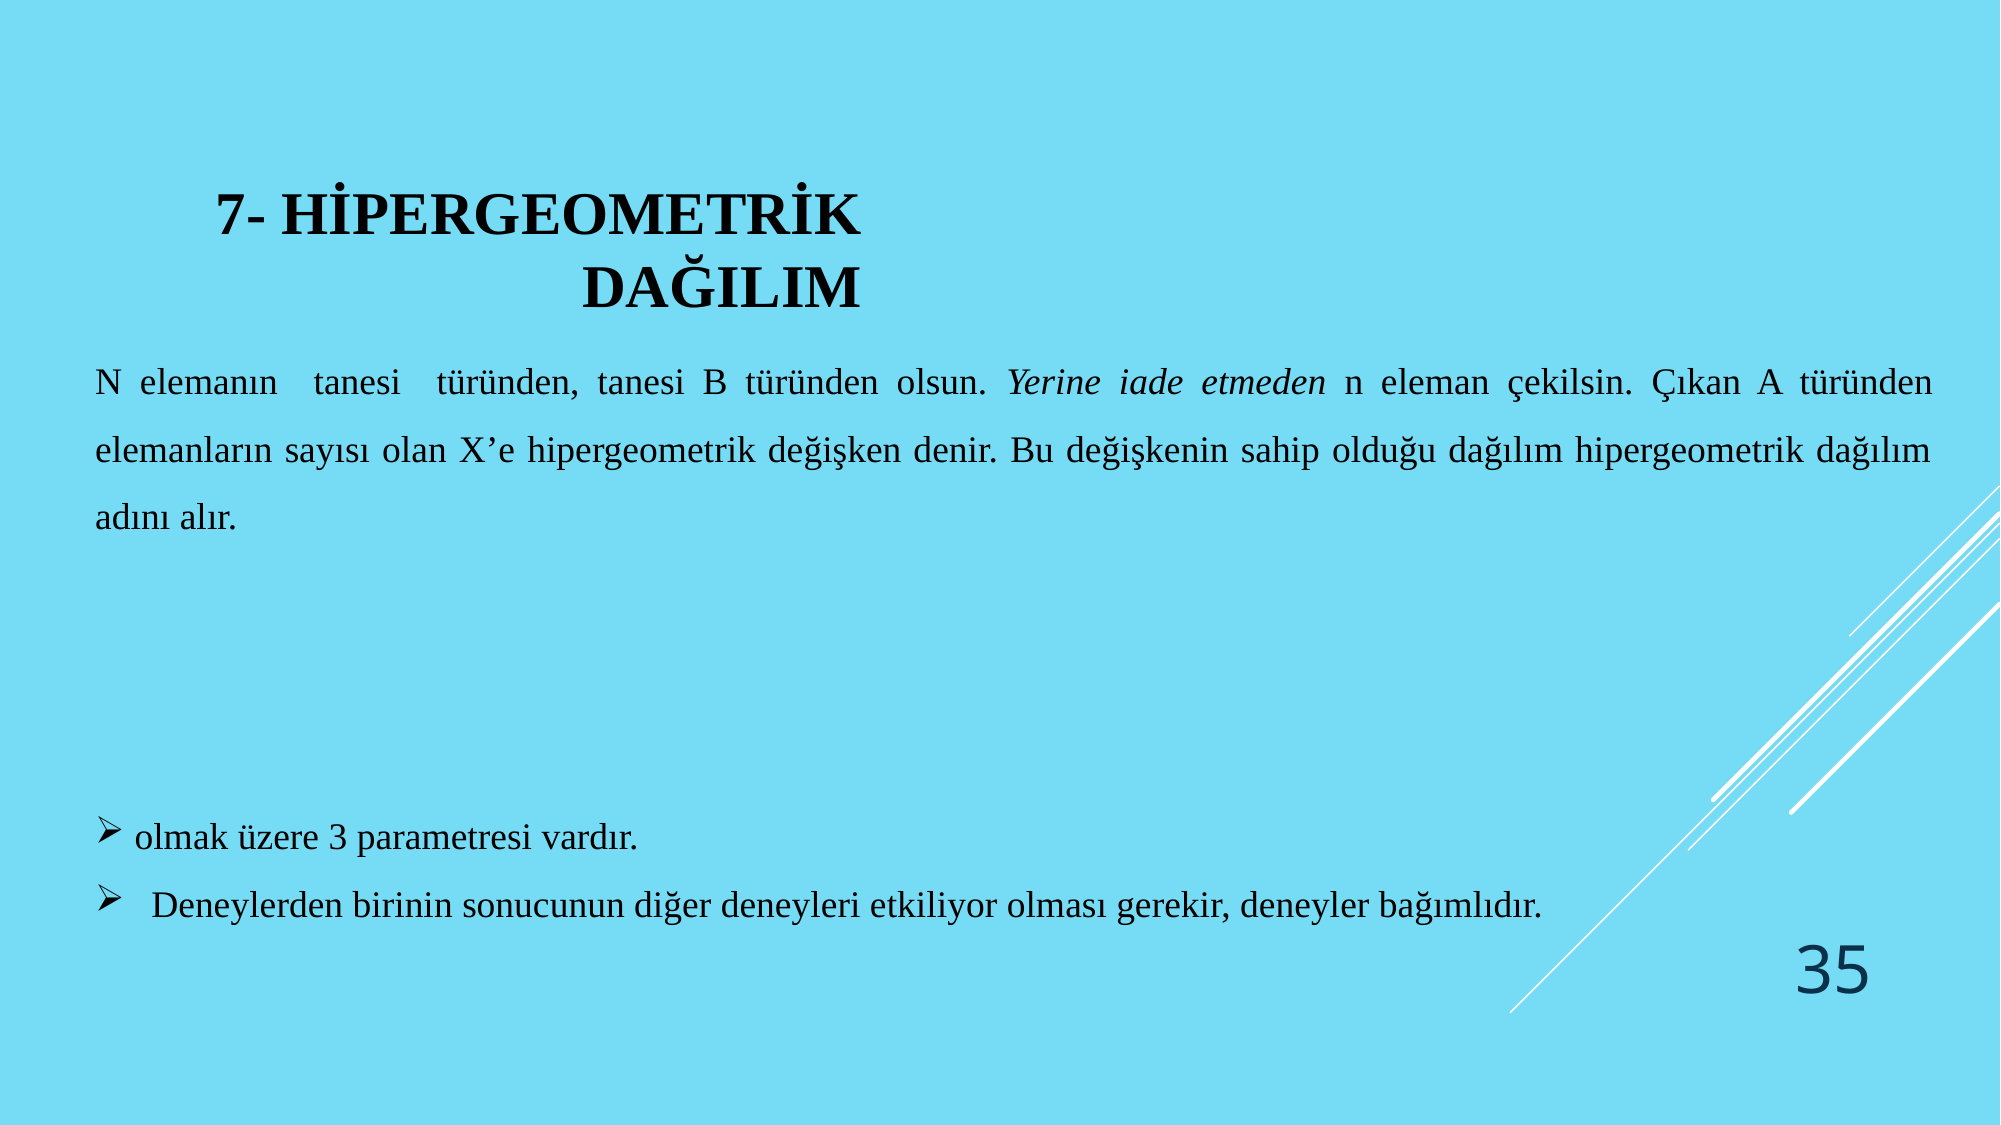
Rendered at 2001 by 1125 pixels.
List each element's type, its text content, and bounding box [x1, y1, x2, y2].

list [228, 393, 1772, 972]
slide_number 35 [1700, 915, 1888, 1025]
title 7- Hipergeometrik Dağılım [137, 109, 878, 328]
